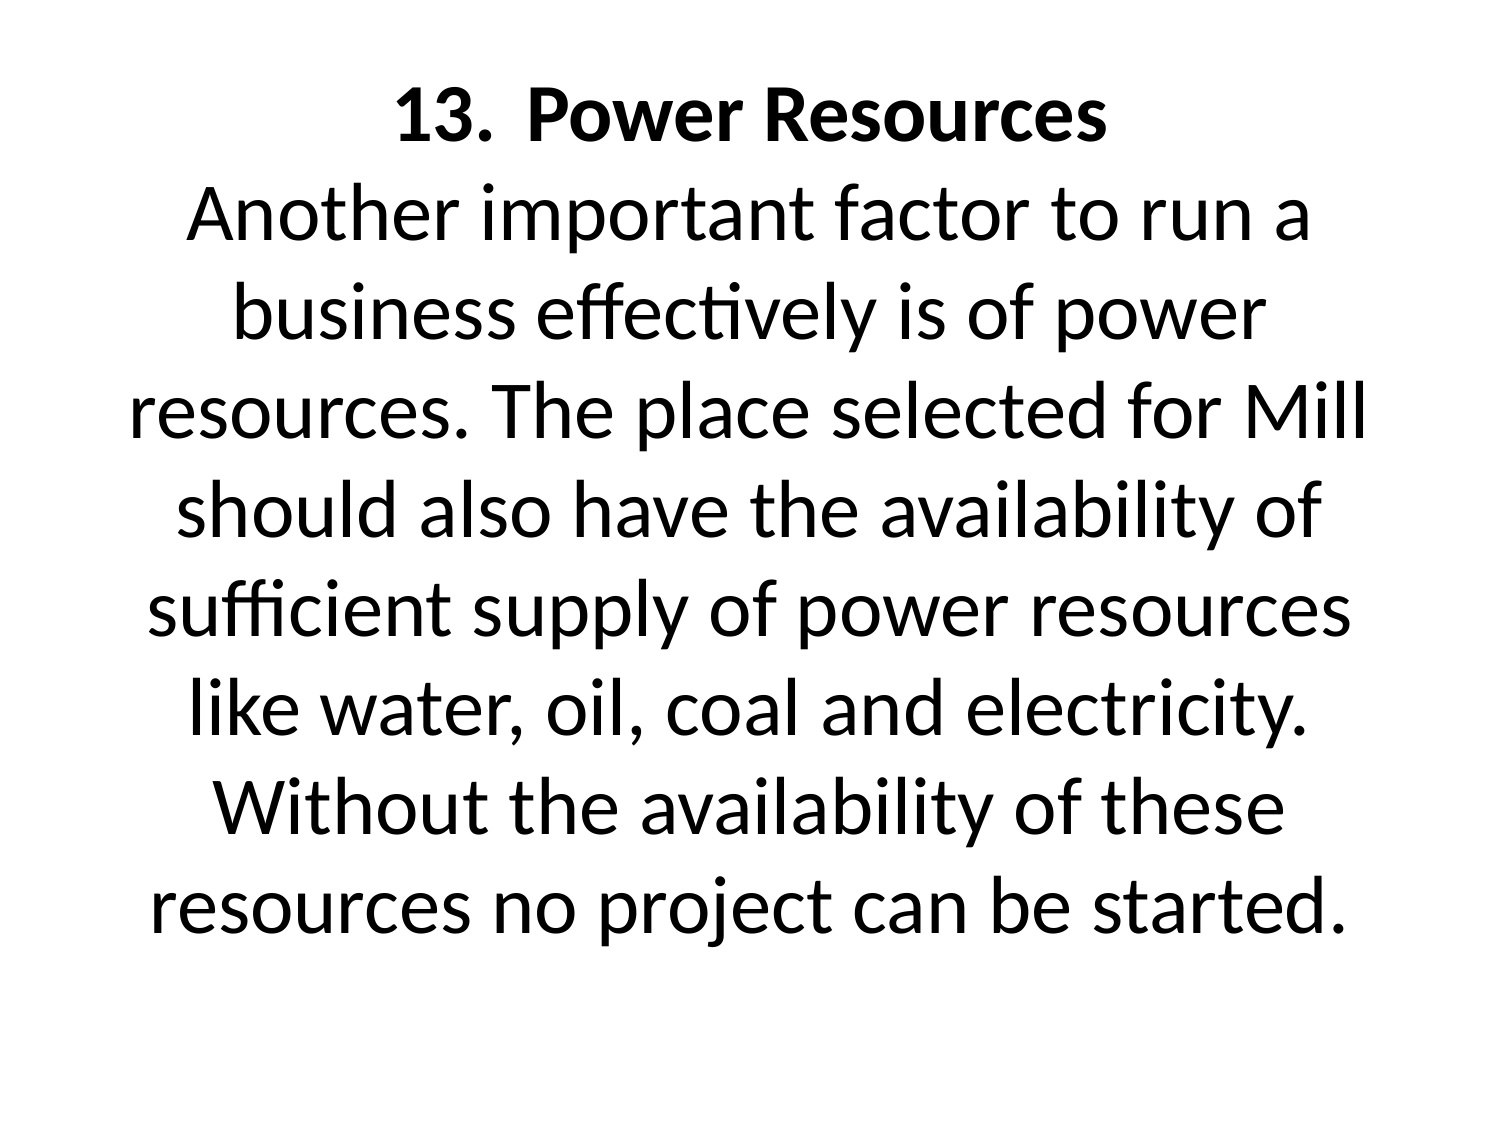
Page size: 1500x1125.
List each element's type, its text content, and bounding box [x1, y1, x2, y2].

title 13. Power Resources Another important factor to run a business effectively is of power resources. The place selected for Mill should also have the availability of sufficient supply of power resources like water, oil, coal and electricity. Without the availability of these resources no project can be started. [75, 45, 1425, 1063]
